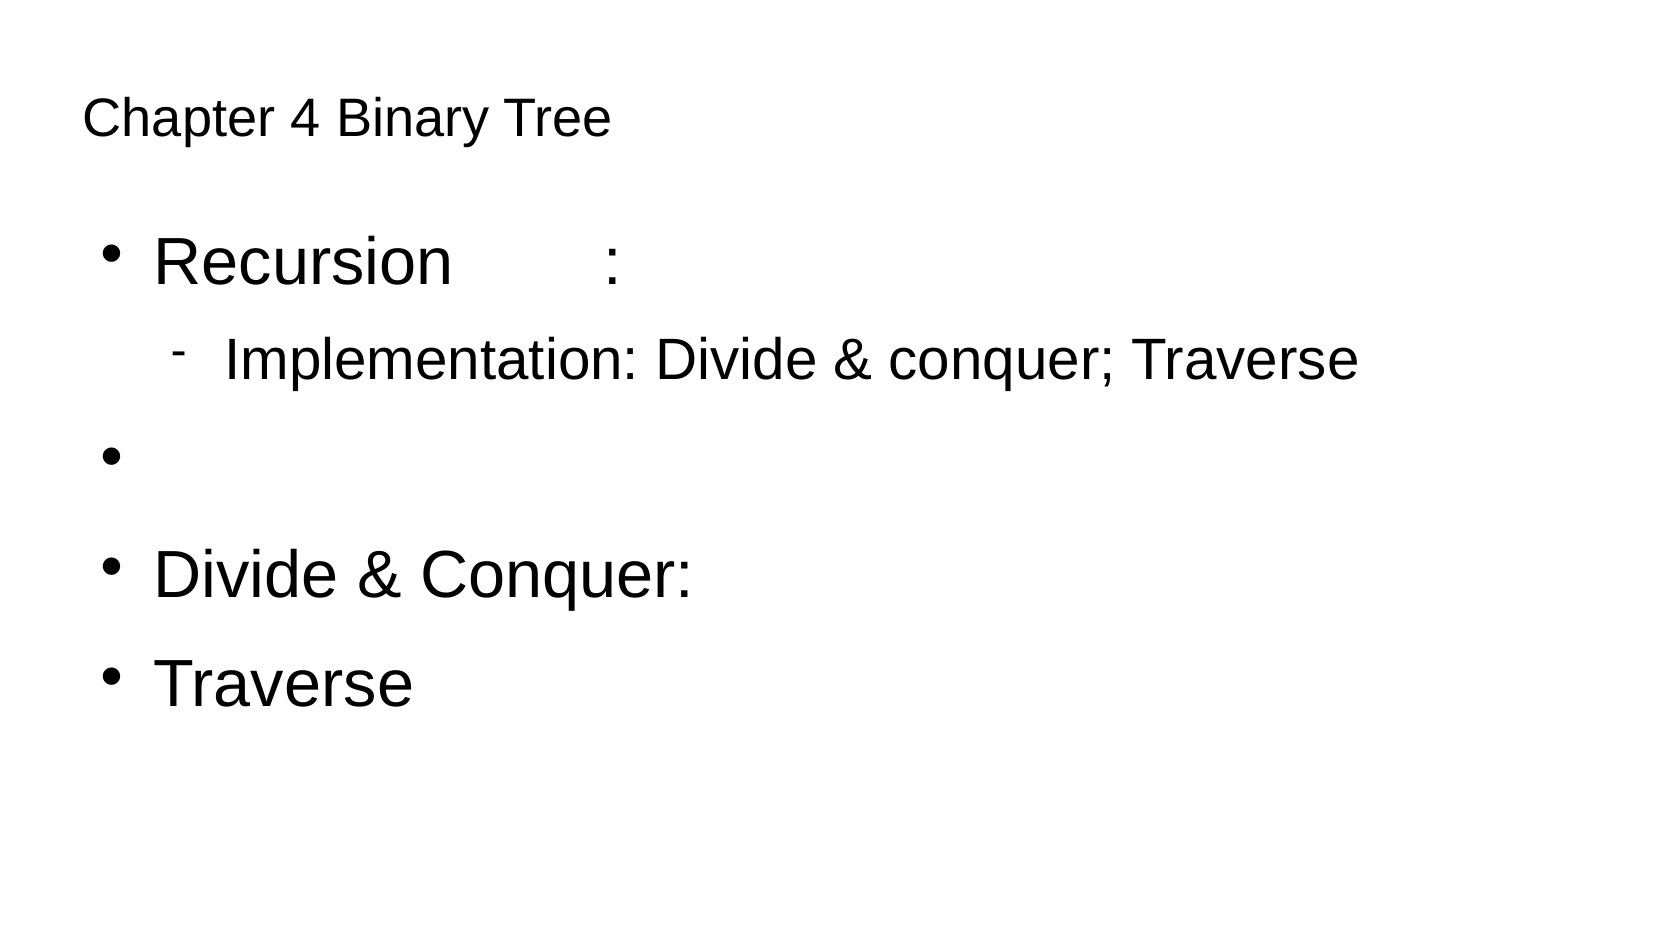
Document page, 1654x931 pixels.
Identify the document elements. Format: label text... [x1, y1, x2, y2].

text_box Recursion : Implementation: Divide & conquer; Traverse Divide & Conquer: Traverse [82, 217, 1571, 757]
text_box Chapter 4 Binary Tree [82, 82, 1571, 148]
